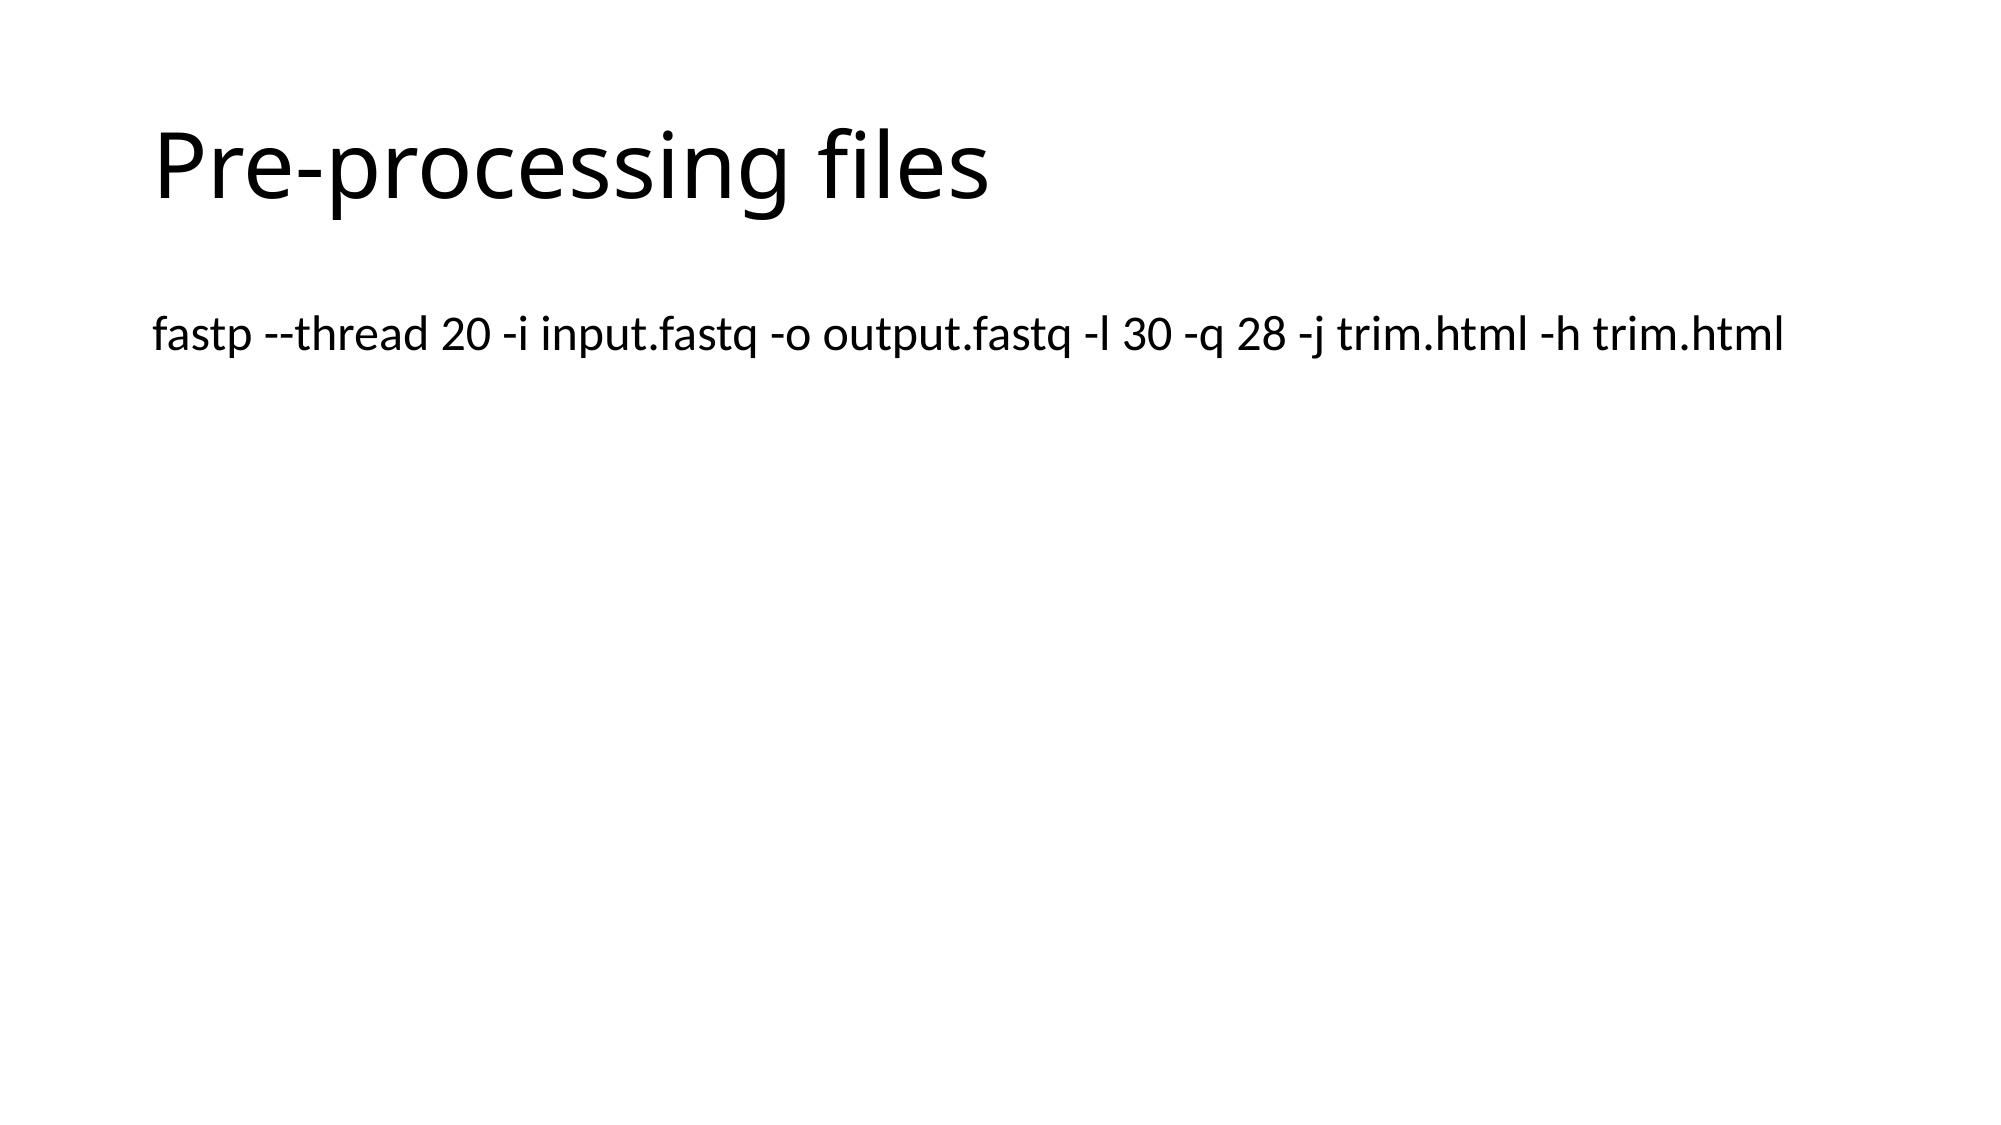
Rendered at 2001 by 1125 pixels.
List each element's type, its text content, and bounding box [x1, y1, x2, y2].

title Pre-processing files [137, 59, 1863, 278]
list fastp --thread 20 -i input.fastq -o output.fastq -l 30 -q 28 -j trim.html -h trim.html [137, 299, 1863, 1014]
